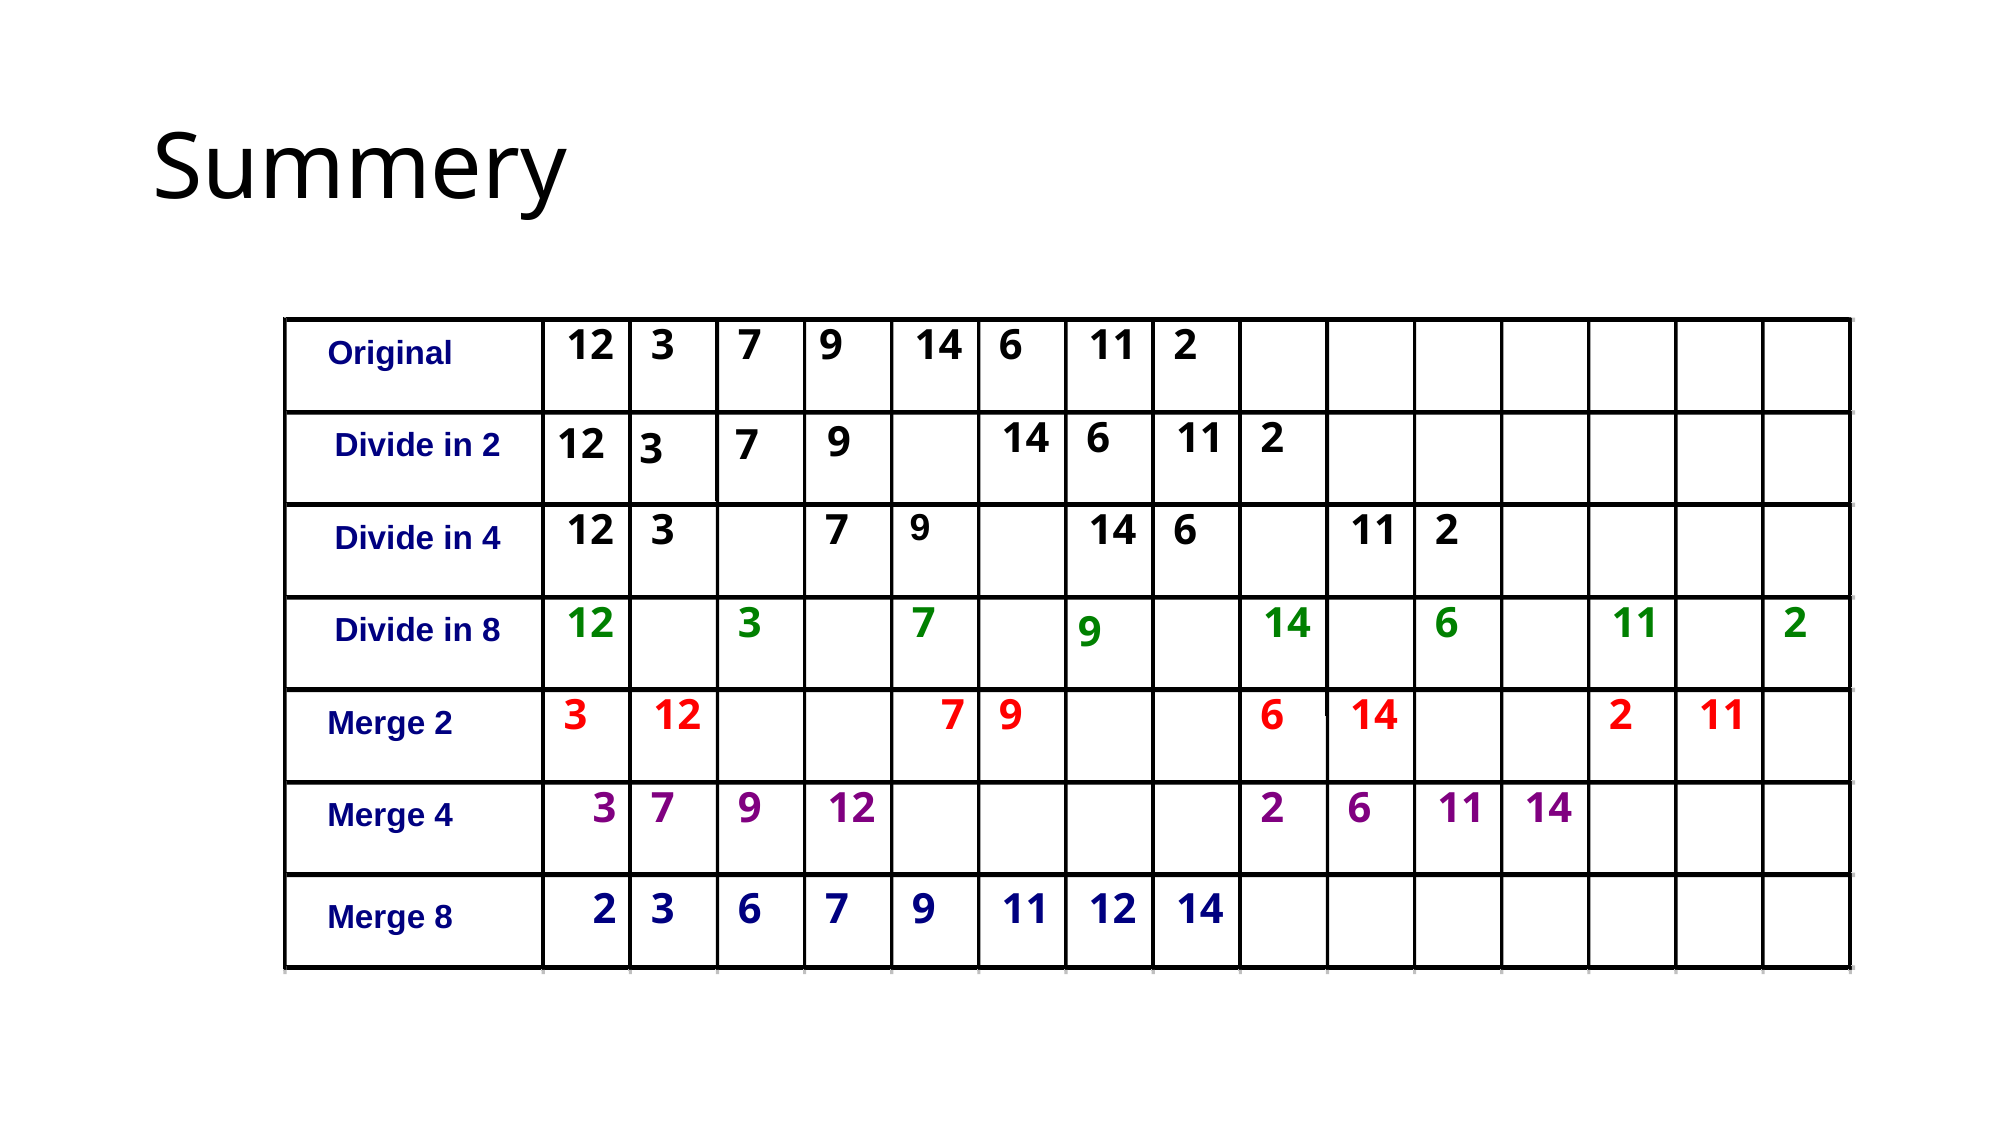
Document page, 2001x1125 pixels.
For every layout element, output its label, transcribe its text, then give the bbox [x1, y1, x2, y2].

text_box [271, 317, 1856, 980]
title Summery [137, 59, 1863, 278]
